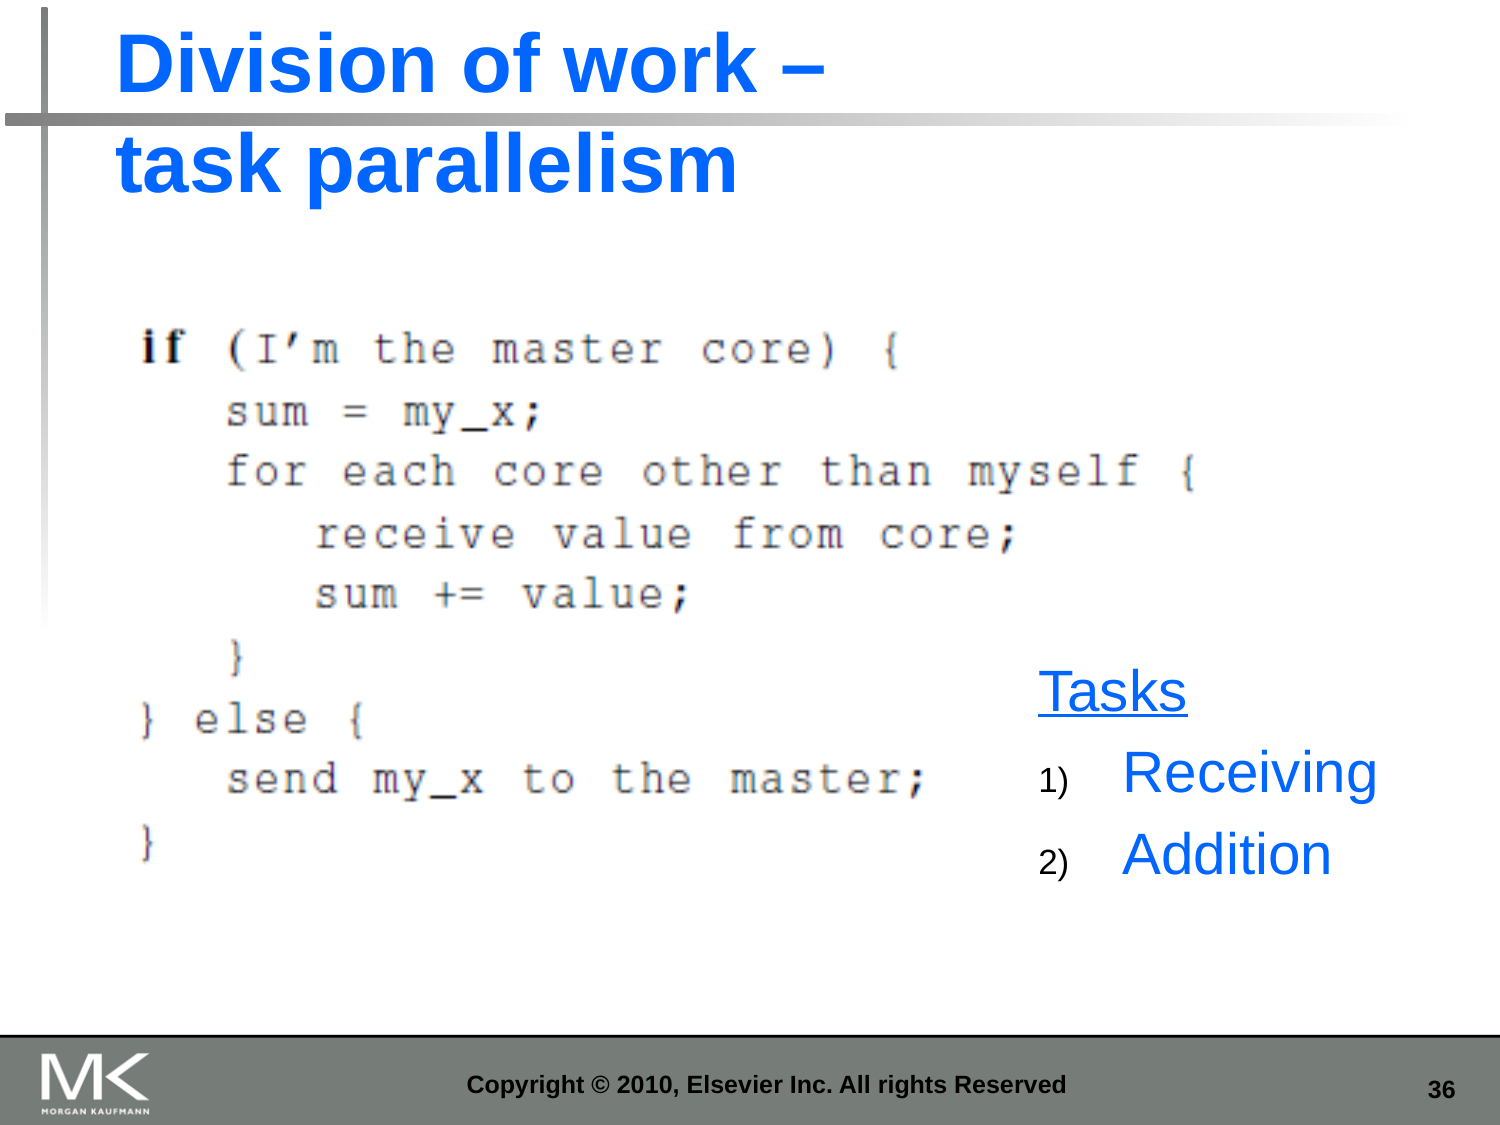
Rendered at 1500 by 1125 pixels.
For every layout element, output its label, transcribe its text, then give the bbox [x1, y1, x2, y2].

title Division of work – task parallelism [100, 0, 1459, 218]
footer Copyright © 2010, Elsevier Inc. All rights Reserved [170, 1046, 1365, 1106]
picture [29, 1046, 160, 1123]
text_box Tasks Receiving Addition [1023, 645, 1395, 894]
picture [52, 266, 1285, 882]
